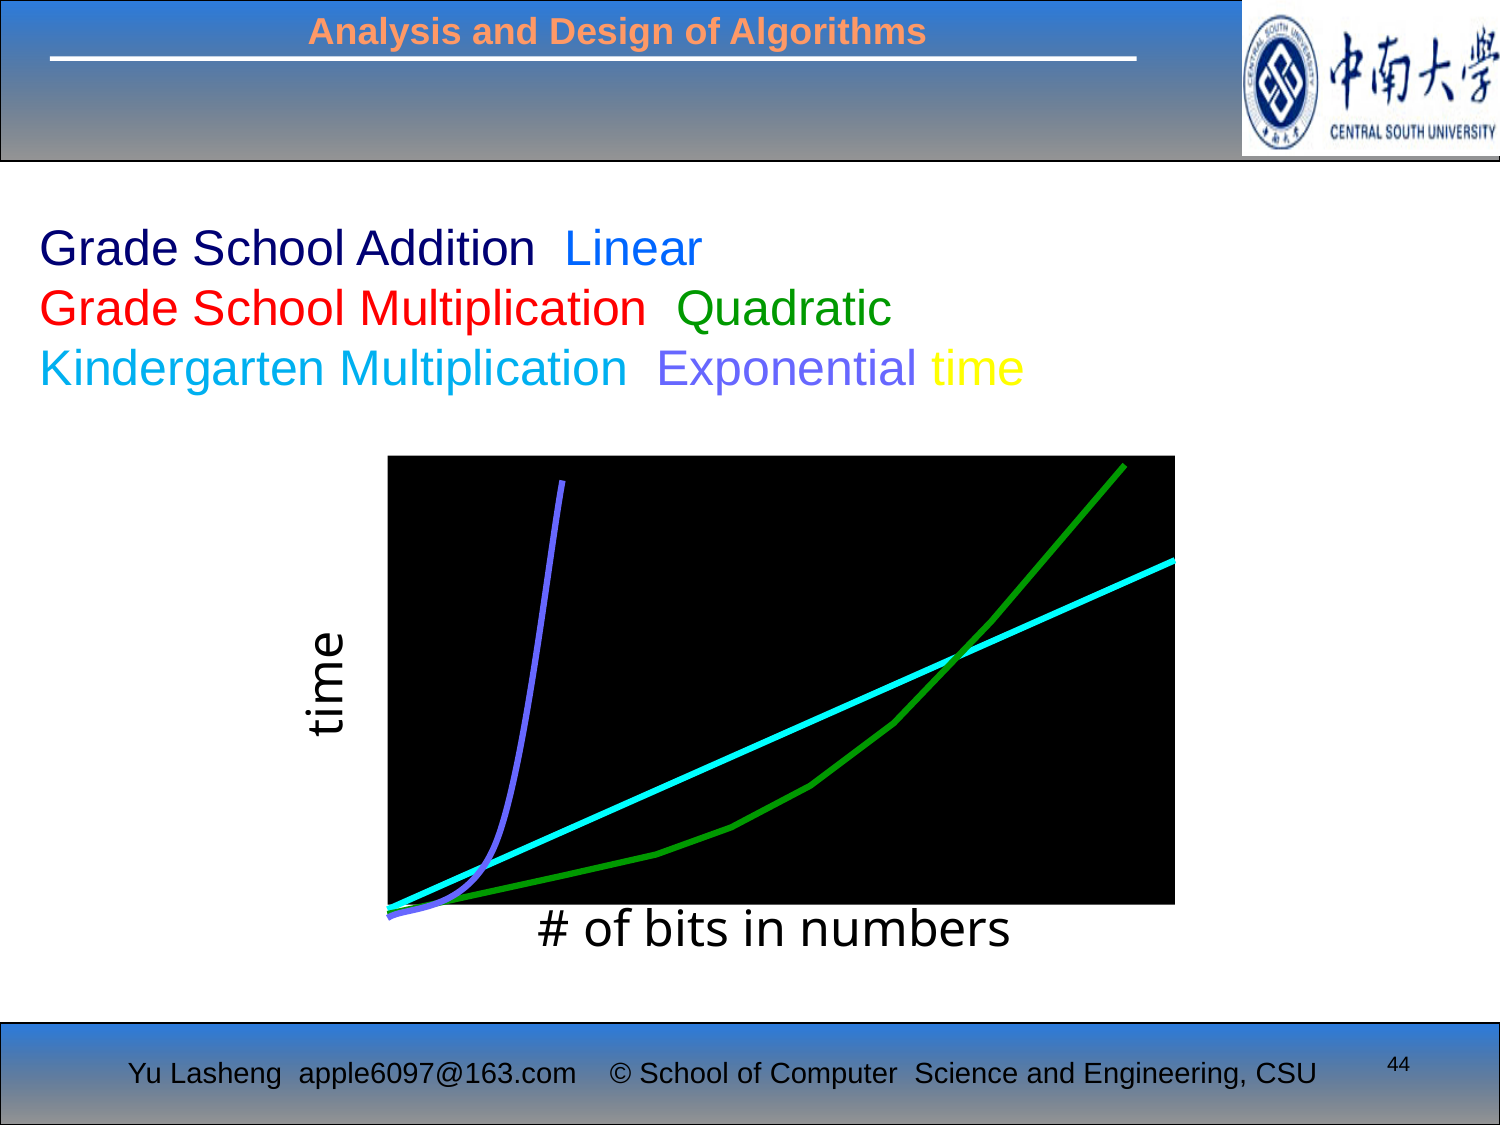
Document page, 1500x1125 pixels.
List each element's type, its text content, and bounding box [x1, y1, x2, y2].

text_box [387, 455, 1175, 905]
text_box # of bits in numbers [523, 889, 1027, 964]
picture [1242, 0, 1500, 156]
slide_number 44 [1293, 1042, 1426, 1118]
text_box time [284, 546, 376, 823]
footer [0, 1050, 475, 1104]
title Grade School Addition: Linear time Grade School Multiplication: Quadratic time Kindergarten Multiplication: Exponential time [24, 180, 1500, 431]
text_box [441, 464, 1125, 903]
text_box [387, 480, 563, 918]
